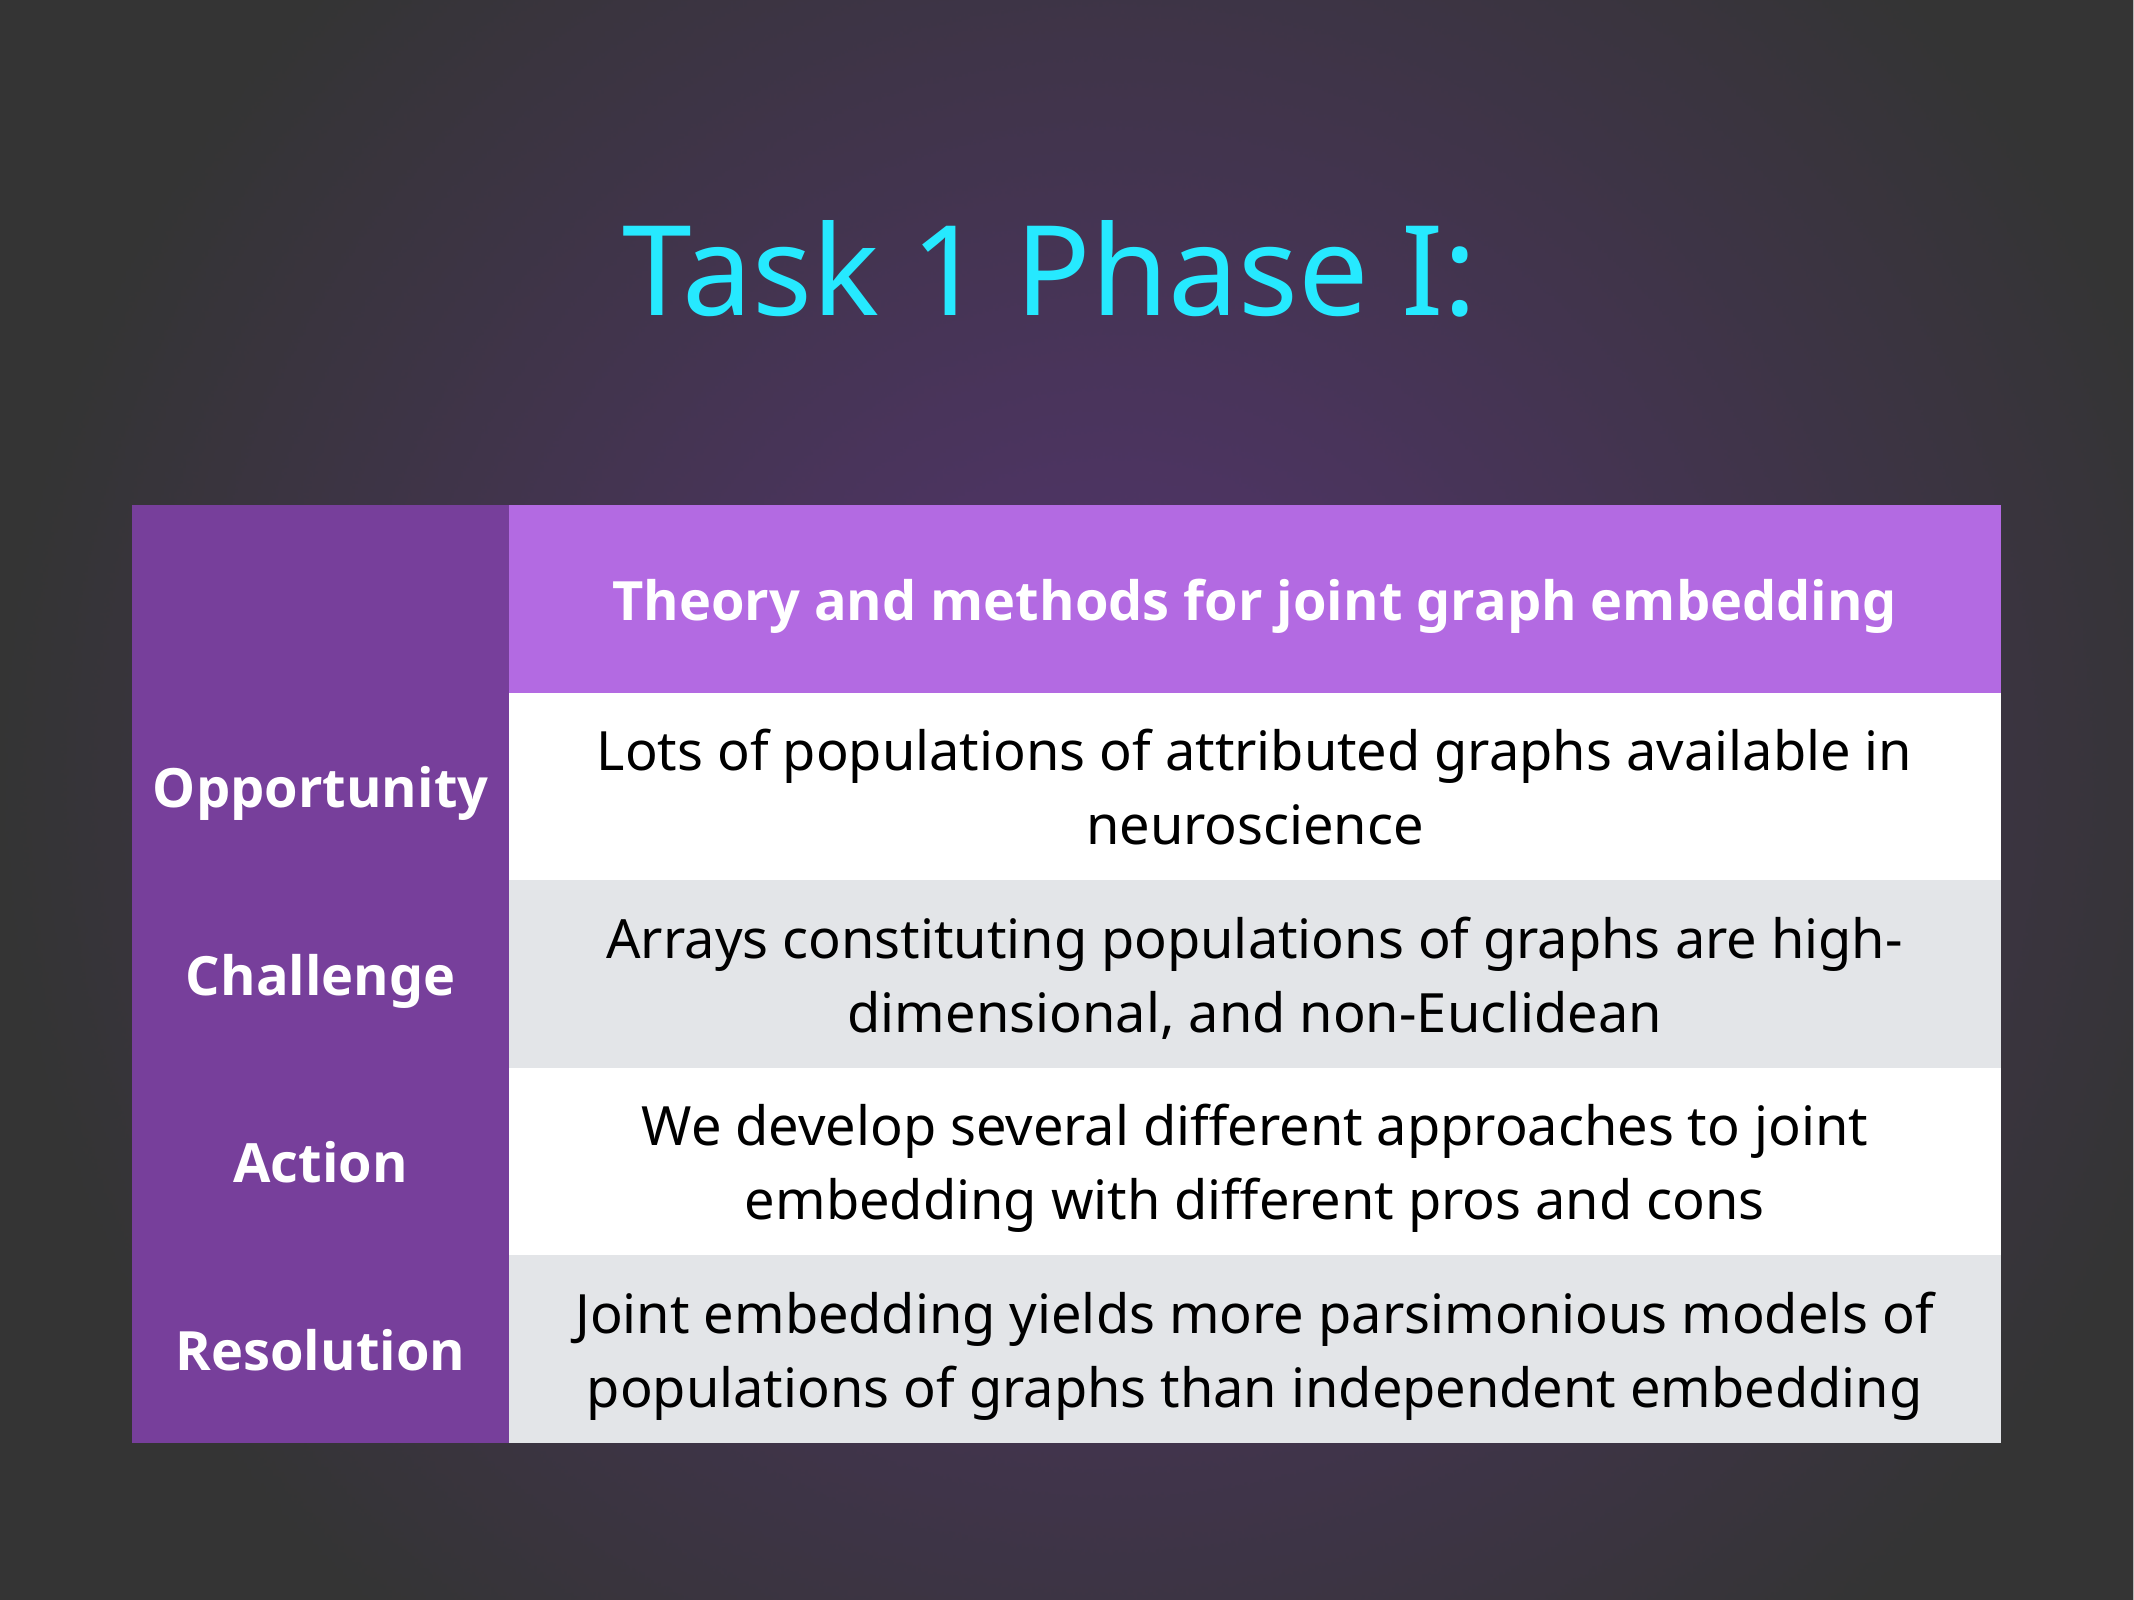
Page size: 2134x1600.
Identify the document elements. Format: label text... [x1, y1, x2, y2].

table_header [132, 505, 509, 693]
picture [0, 0, 2134, 1600]
table_cell Opportunity [132, 693, 509, 880]
table_cell Action [132, 1068, 509, 1255]
table_cell We develop several different approaches to joint embedding with different pros and cons [509, 1068, 2001, 1255]
title Task 1 Phase I: [155, 104, 1978, 428]
table_cell Arrays constituting populations of graphs are high-dimensional, and non-Euclidean [509, 880, 2001, 1068]
table_cell Lots of populations of attributed graphs available in neuroscience [509, 693, 2001, 880]
table_cell Challenge [132, 880, 509, 1068]
table_cell Resolution [132, 1255, 509, 1443]
table_cell Joint embedding yields more parsimonious models of populations of graphs than independent embedding [509, 1255, 2001, 1443]
table_header Theory and methods for joint graph embedding [509, 505, 2001, 693]
